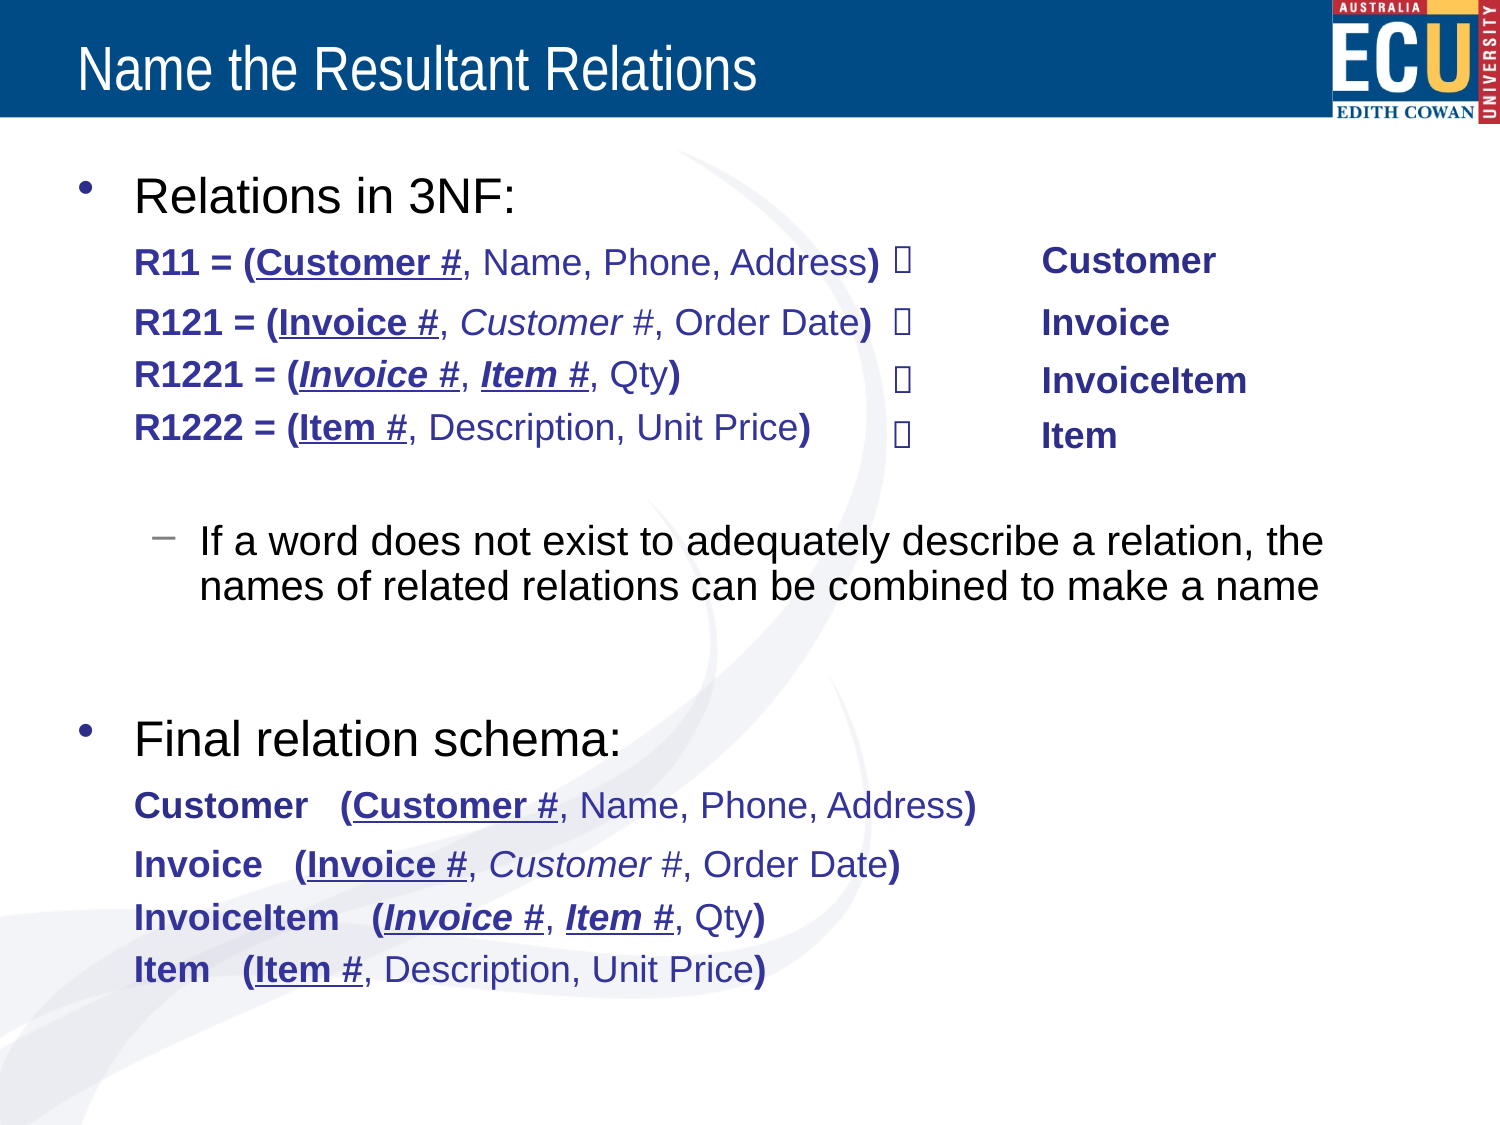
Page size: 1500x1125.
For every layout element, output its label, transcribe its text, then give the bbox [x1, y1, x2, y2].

title Name the Resultant Relations [62, 0, 1326, 131]
text_box  Item [876, 403, 1134, 463]
list Relations in 3NF: R11 = (Customer #, Name, Phone, Address) R121 = (Invoice #, Customer #, Order Date) R1221 = (Invoice #, Item #, Qty) R1222 = (Item #, Description, Unit Price) If a word does not exist to adequately describe a relation, the names of related relations can be combined to make a name Final relation schema: Customer (Customer #, Name, Phone, Address) Invoice (Invoice #, Customer #, Order Date) InvoiceItem (Invoice #, Item #, Qty) Item (Item #, Description, Unit Price) [62, 162, 1438, 1063]
text_box  InvoiceItem [876, 348, 1263, 409]
text_box  Invoice [876, 290, 1186, 348]
picture [1333, 0, 1500, 124]
picture [0, 127, 925, 1125]
text_box  Customer [876, 228, 1232, 289]
